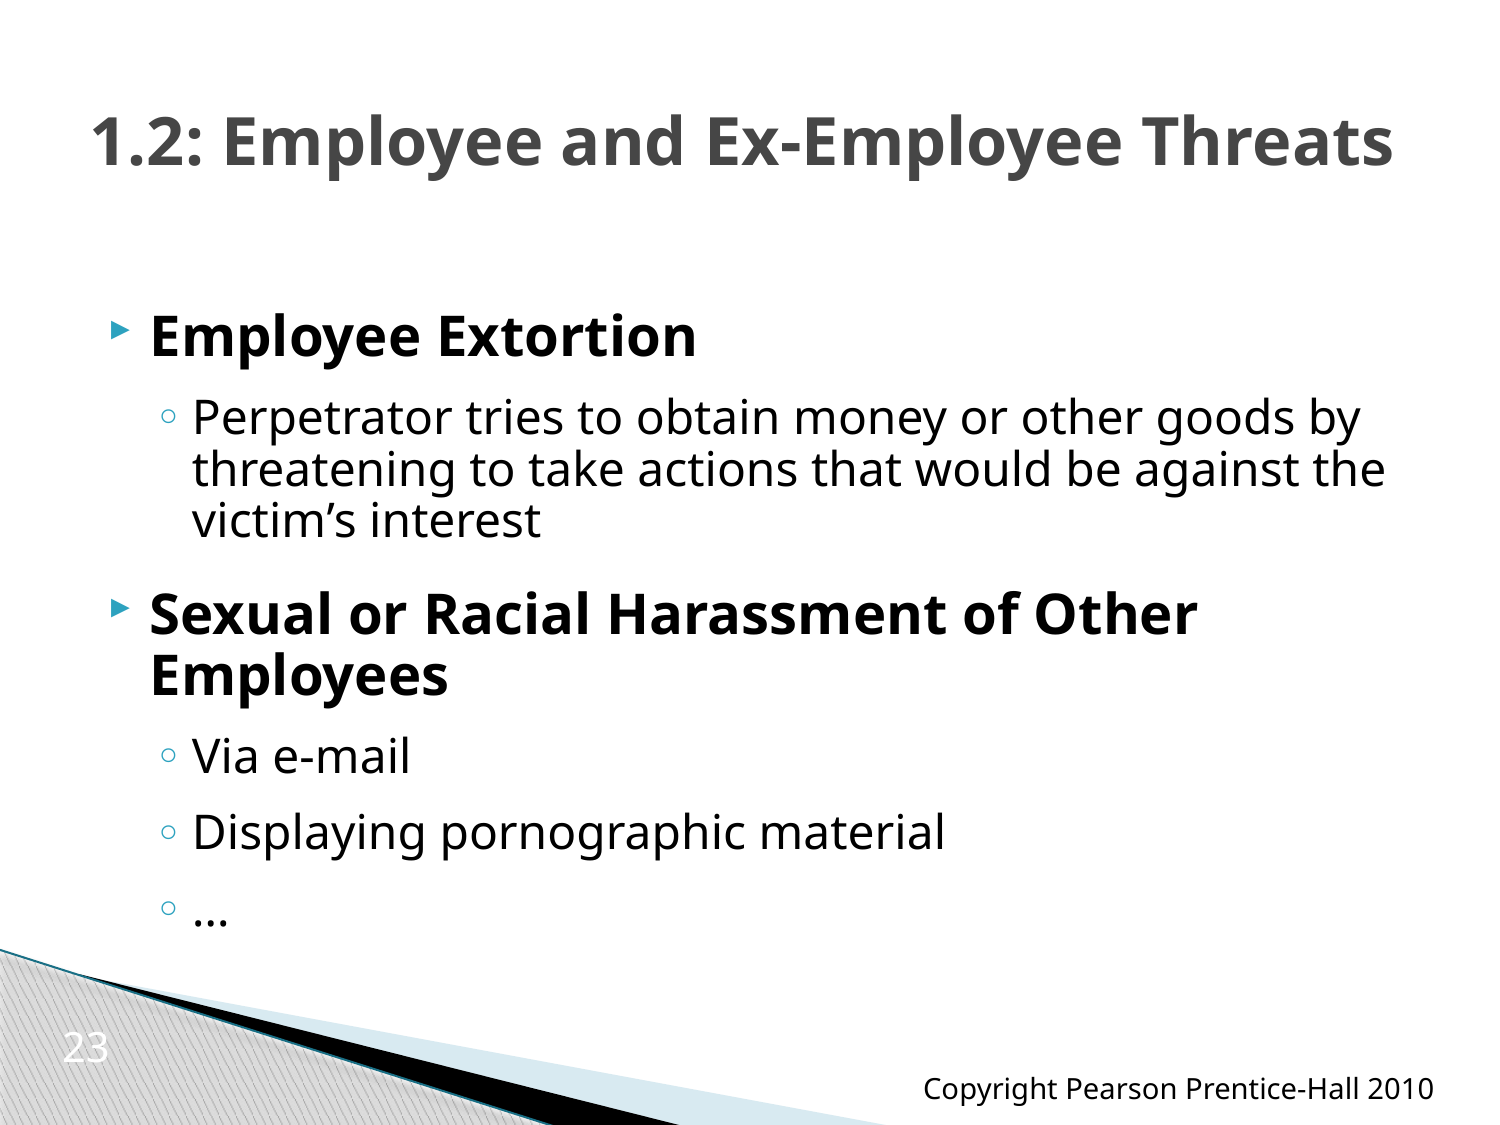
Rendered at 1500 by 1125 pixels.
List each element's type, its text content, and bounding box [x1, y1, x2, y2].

title 1.2: Employee and Ex-Employee Threats [75, 45, 1425, 233]
slide_number 23 [0, 1025, 125, 1085]
list Employee Extortion Perpetrator tries to obtain money or other goods by threatening to take actions that would be against the victim’s interest Sexual or Racial Harassment of Other Employees Via e-mail Displaying pornographic material … [75, 299, 1425, 986]
footer Copyright Pearson Prentice-Hall 2010 [737, 1052, 1450, 1113]
